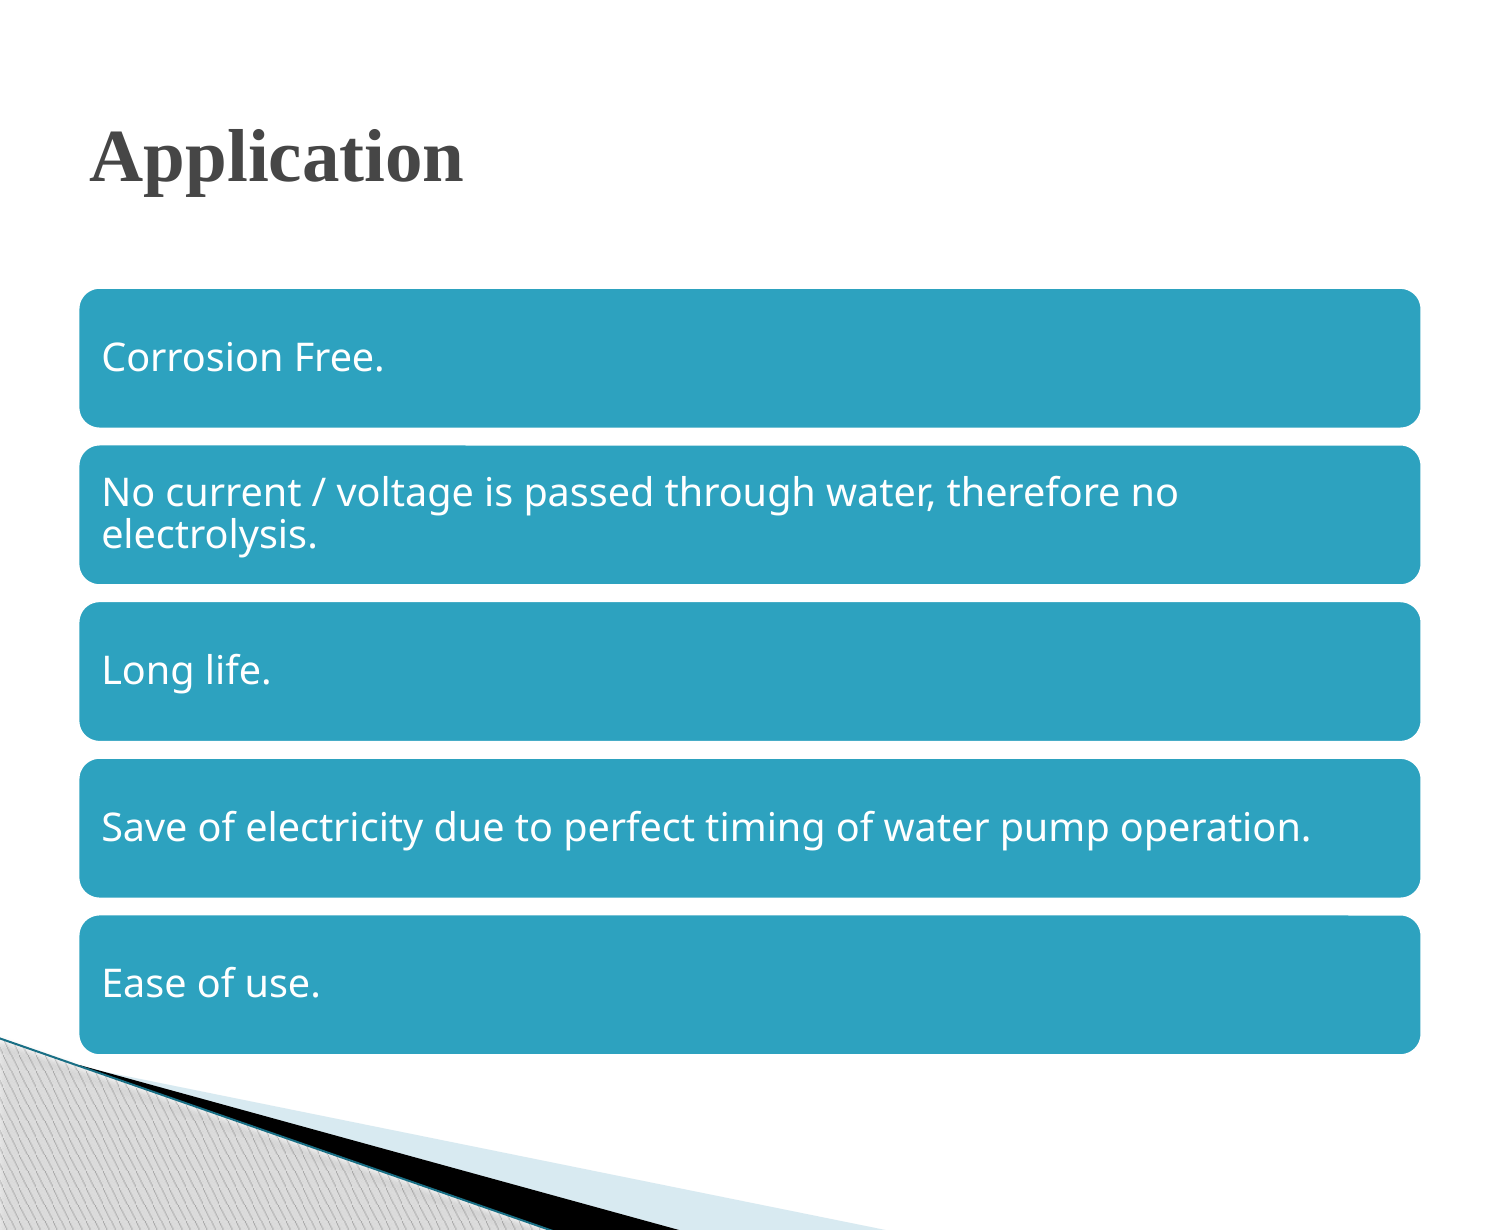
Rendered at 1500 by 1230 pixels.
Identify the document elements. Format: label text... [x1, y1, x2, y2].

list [74, 265, 1426, 1078]
title Application [75, 49, 1425, 255]
